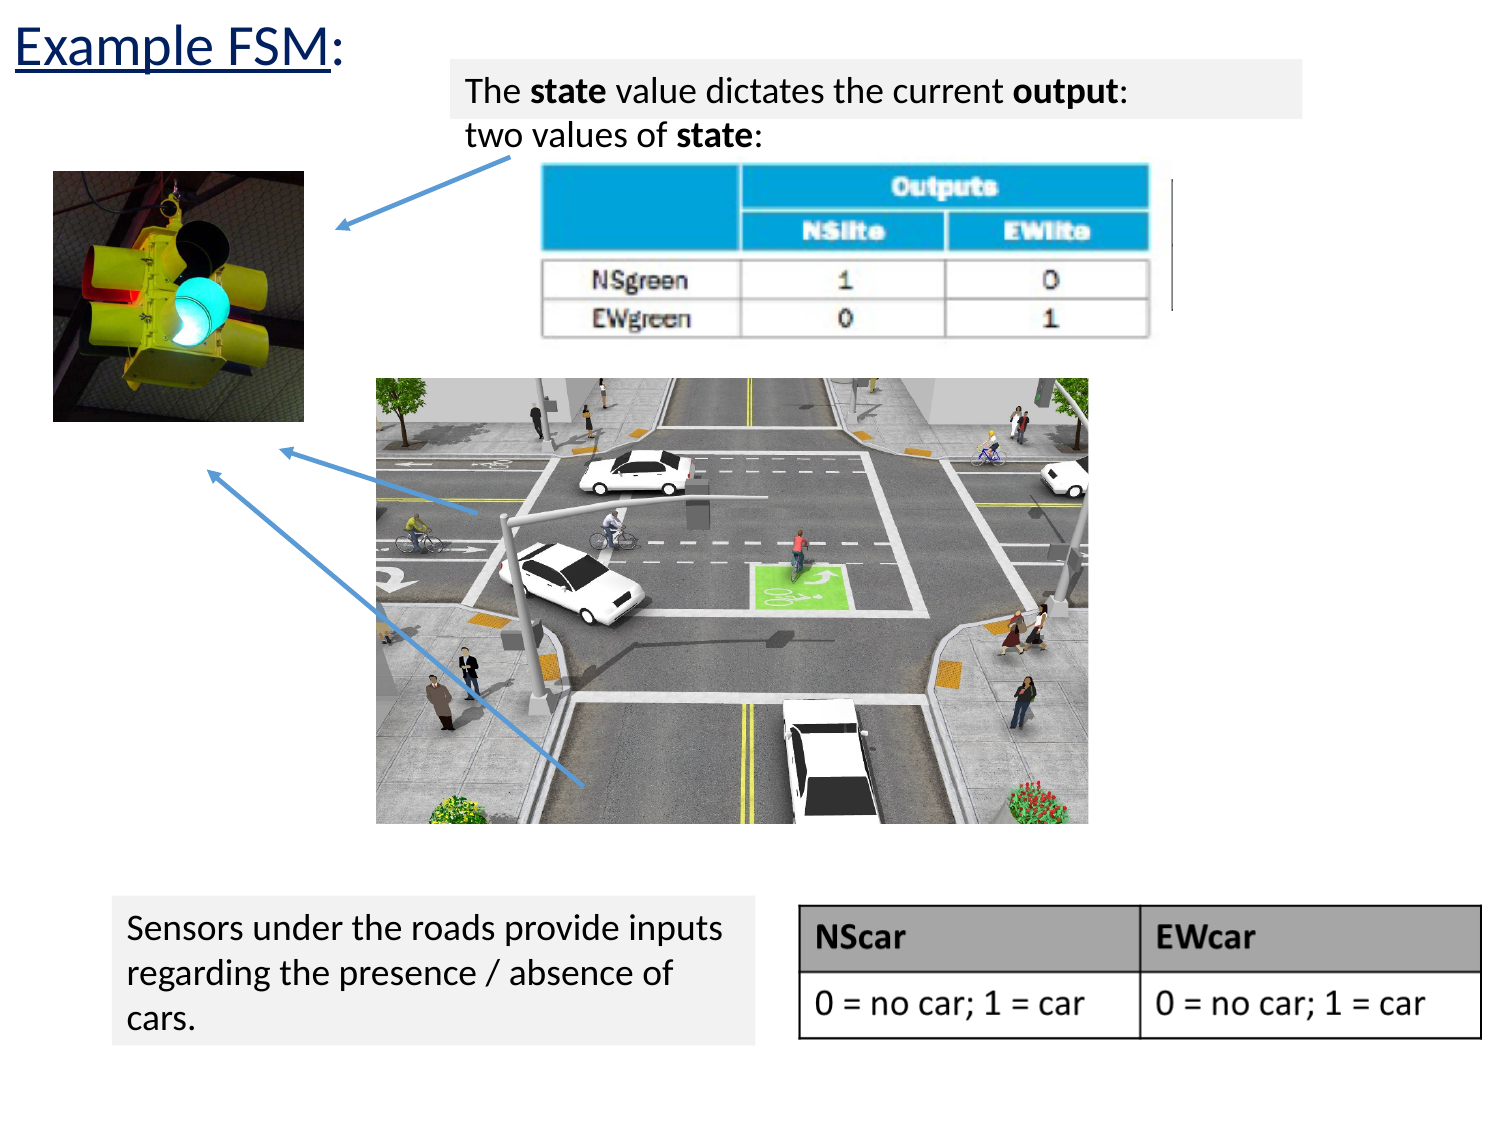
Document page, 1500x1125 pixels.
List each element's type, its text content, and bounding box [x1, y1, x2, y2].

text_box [334, 57, 1500, 322]
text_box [53, 171, 1089, 824]
text_box Example FSM: [0, 0, 1500, 85]
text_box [449, 59, 1303, 351]
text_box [111, 448, 1484, 1048]
